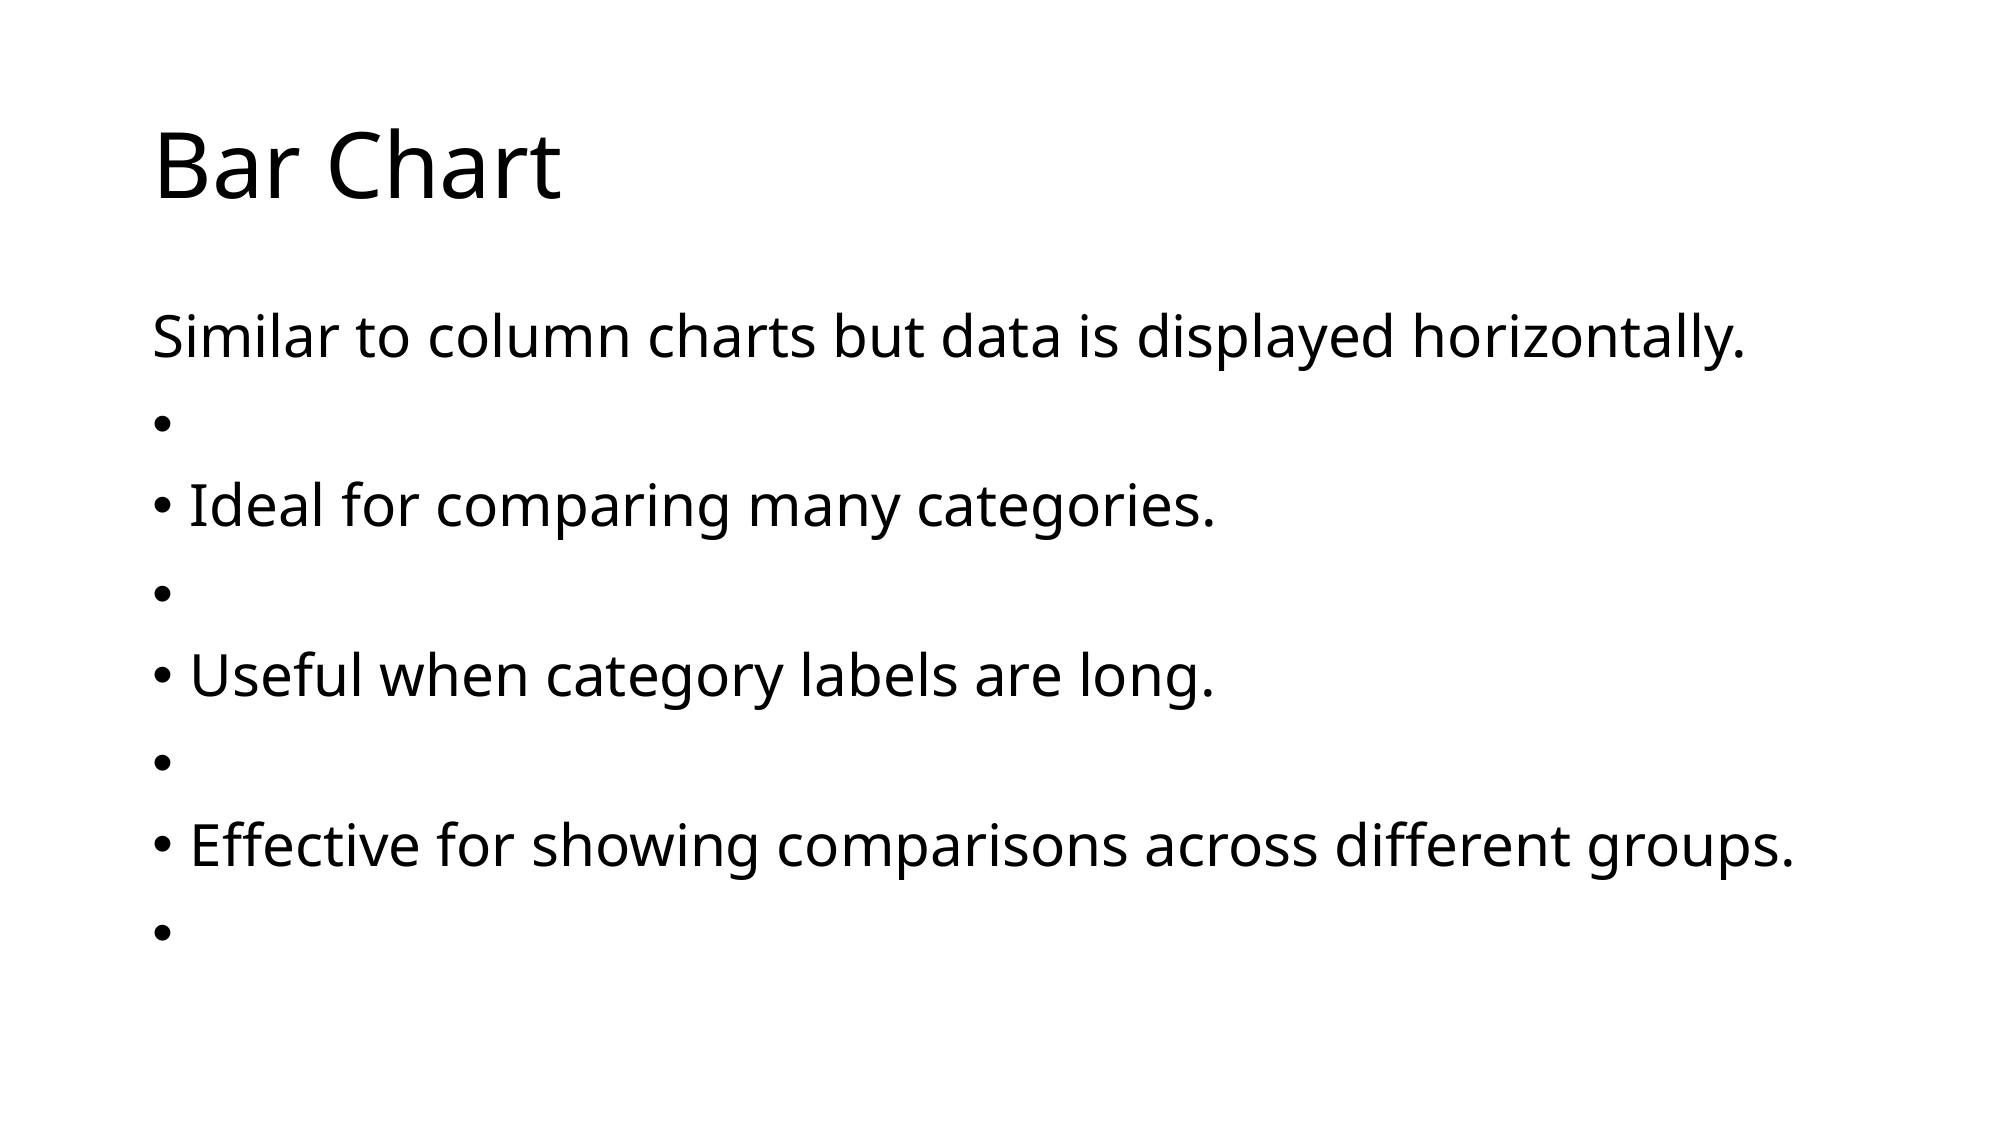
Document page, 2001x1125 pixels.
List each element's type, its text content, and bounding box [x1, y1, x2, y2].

list Similar to column charts but data is displayed horizontally. Ideal for comparing many categories. Useful when category labels are long. Effective for showing comparisons across different groups. [137, 299, 1863, 1014]
title Bar Chart [137, 59, 1863, 278]
